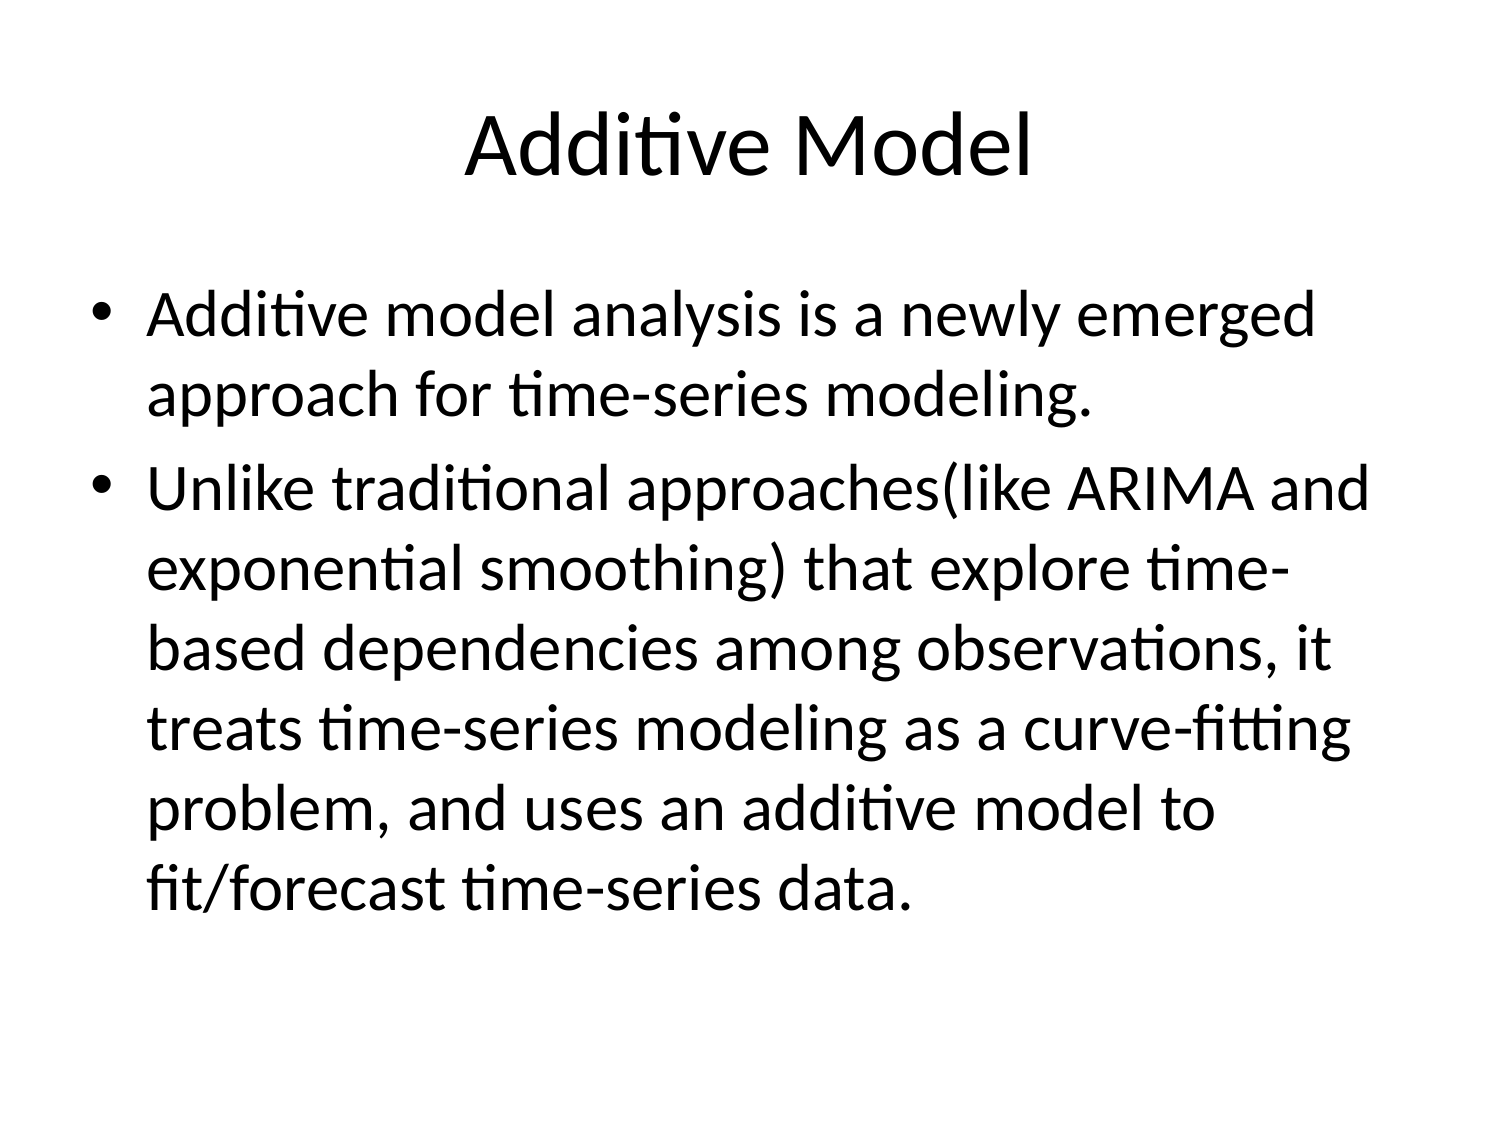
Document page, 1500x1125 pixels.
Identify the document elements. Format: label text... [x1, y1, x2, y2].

title Additive Model [75, 45, 1425, 233]
list Additive model analysis is a newly emerged approach for time-series modeling. Unlike traditional approaches(like ARIMA and exponential smoothing) that explore time-based dependencies among observations, it treats time-series modeling as a curve-fitting problem, and uses an additive model to fit/forecast time-series data. [75, 262, 1425, 1005]
